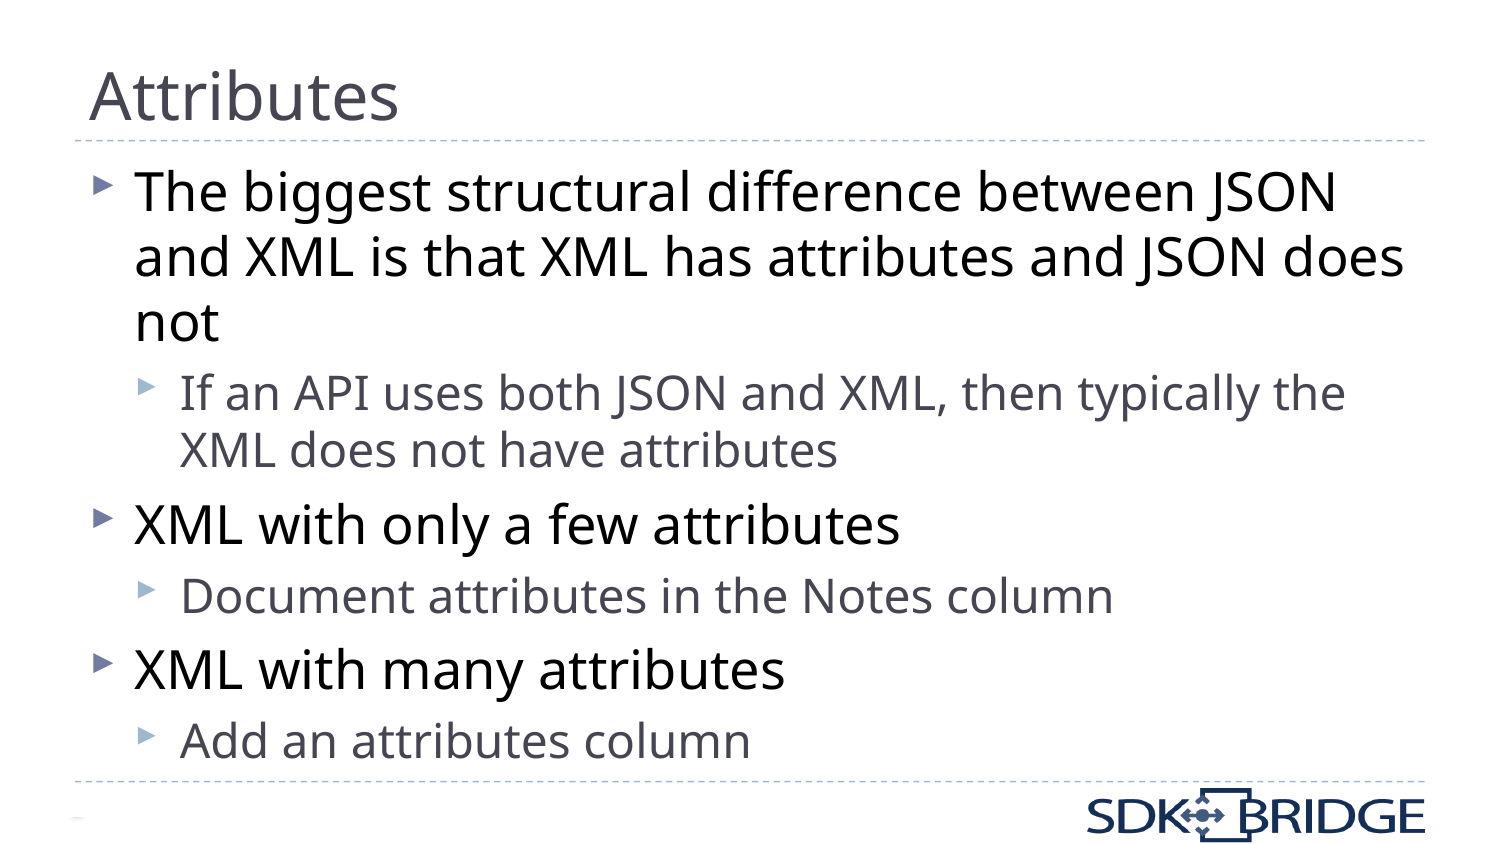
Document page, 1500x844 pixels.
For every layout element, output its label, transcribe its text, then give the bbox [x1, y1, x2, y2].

picture [1087, 788, 1425, 843]
title Attributes [75, 18, 1425, 141]
list The biggest structural difference between JSON and XML is that XML has attributes and JSON does not If an API uses both JSON and XML, then typically the XML does not have attributes XML with only a few attributes Document attributes in the Notes column XML with many attributes Add an attributes column [75, 150, 1425, 758]
